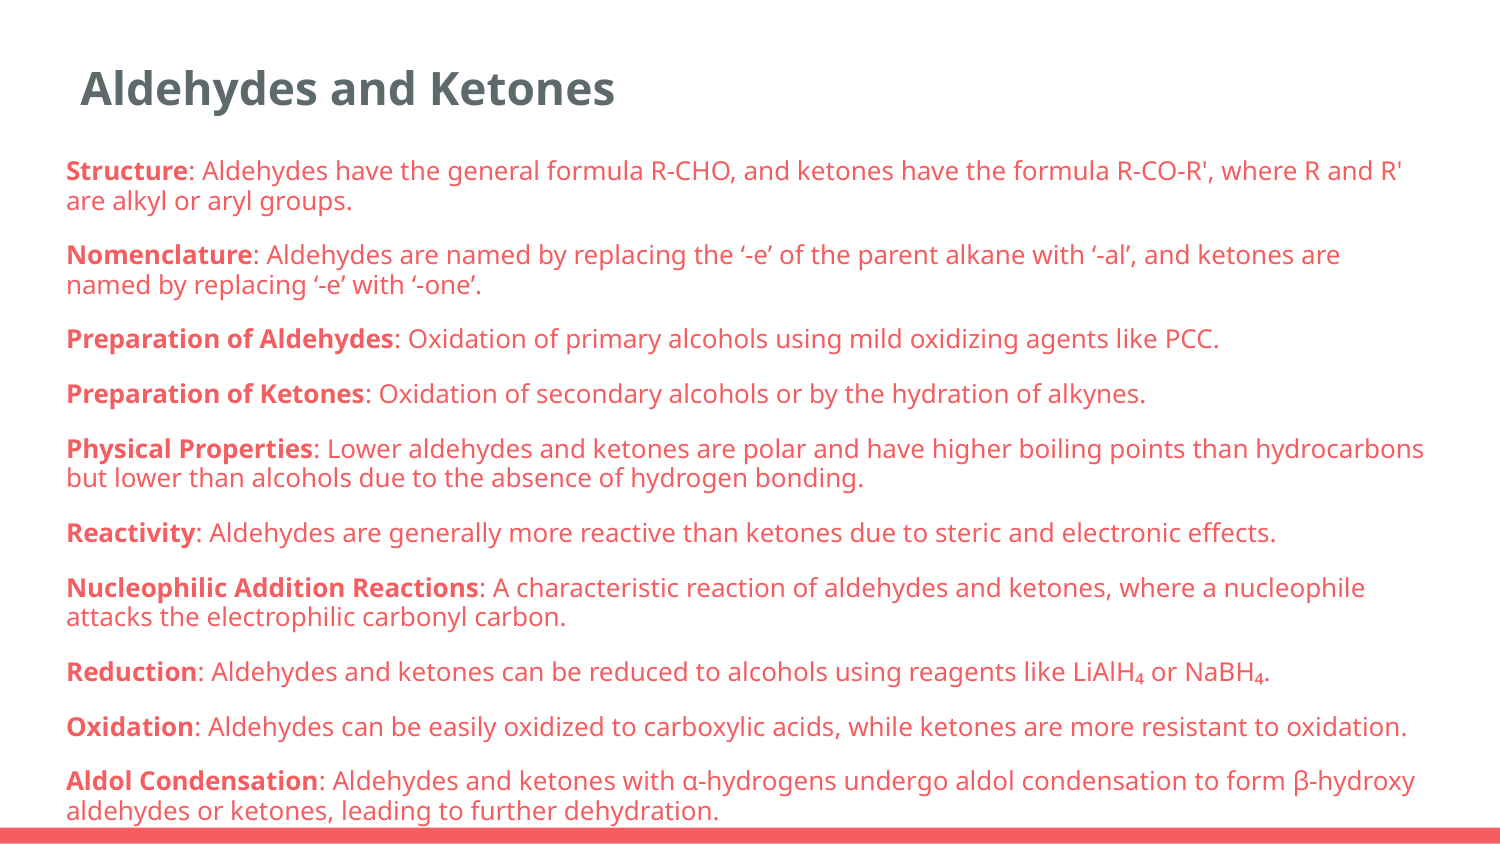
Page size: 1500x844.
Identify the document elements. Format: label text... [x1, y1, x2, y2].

title Aldehydes and Ketones [65, 36, 1463, 130]
list Structure: Aldehydes have the general formula R-CHO, and ketones have the formula R-CO-R', where R and R' are alkyl or aryl groups. Nomenclature: Aldehydes are named by replacing the ‘-e’ of the parent alkane with ‘-al’, and ketones are named by replacing ‘-e’ with ‘-one’. Preparation of Aldehydes: Oxidation of primary alcohols using mild oxidizing agents like PCC. Preparation of Ketones: Oxidation of secondary alcohols or by the hydration of alkynes. Physical Properties: Lower aldehydes and ketones are polar and have higher boiling points than hydrocarbons but lower than alcohols due to the absence of hydrogen bonding. Reactivity: Aldehydes are generally more reactive than ketones due to steric and electronic effects. Nucleophilic Addition Reactions: A characteristic reaction of aldehydes and ketones, where a nucleophile attacks the electrophilic carbonyl carbon. Reduction: Aldehydes and ketones can be reduced to alcohols using reagents like LiAlH₄ or NaBH₄. Oxidation: Aldehydes can be easily oxidized to carboxylic acids, while ketones are more resistant to oxidation. Aldol Condensation: Aldehydes and ketones with α-hydrogens undergo aldol condensation to form β-hydroxy aldehydes or ketones, leading to further dehydration. [51, 141, 1449, 703]
